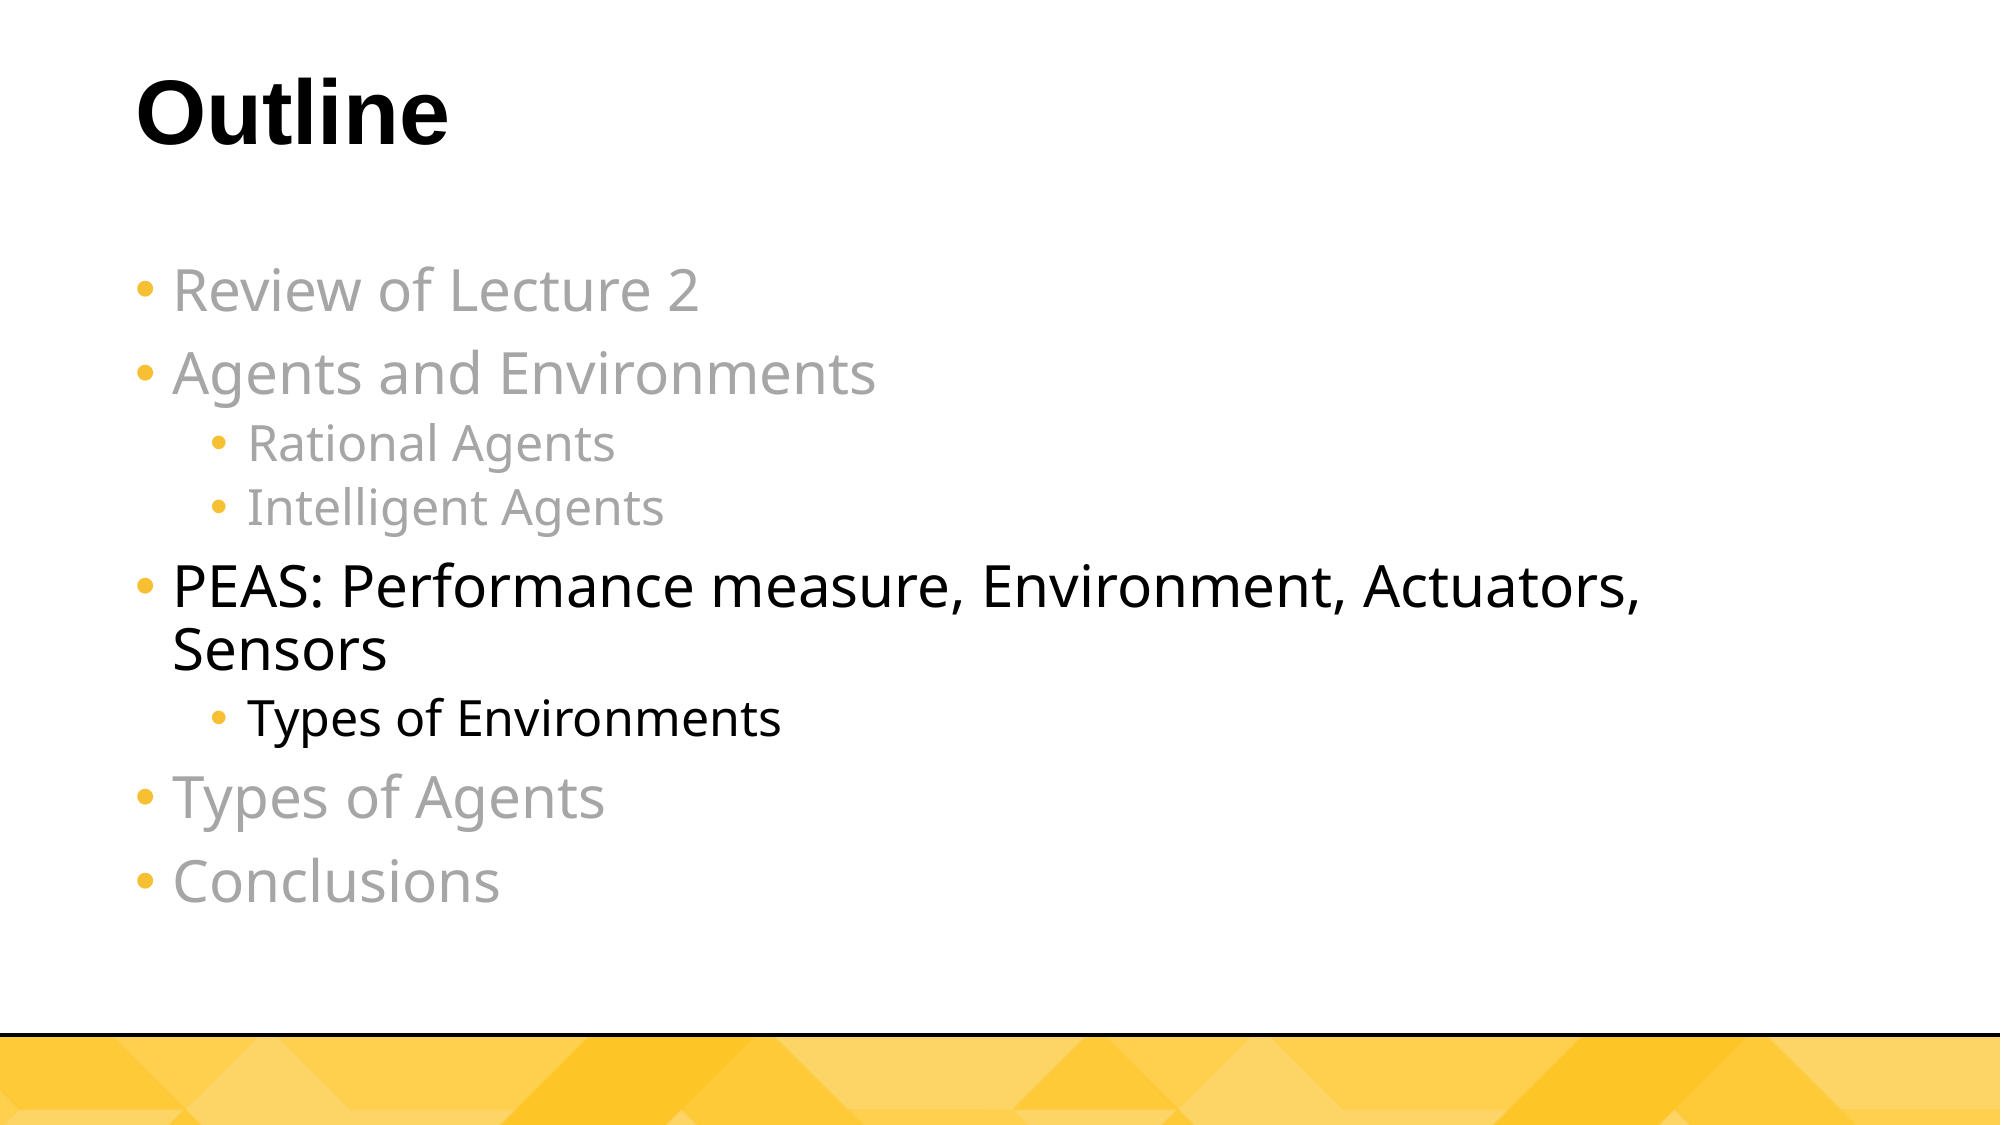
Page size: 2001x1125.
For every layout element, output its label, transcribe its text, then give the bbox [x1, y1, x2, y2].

list Review of Lecture 2 Agents and Environments Rational Agents Intelligent Agents PEAS: Performance measure, Environment, Actuators, Sensors Types of Environments Types of Agents Conclusions [120, 253, 1819, 980]
title Outline [120, 58, 1846, 194]
